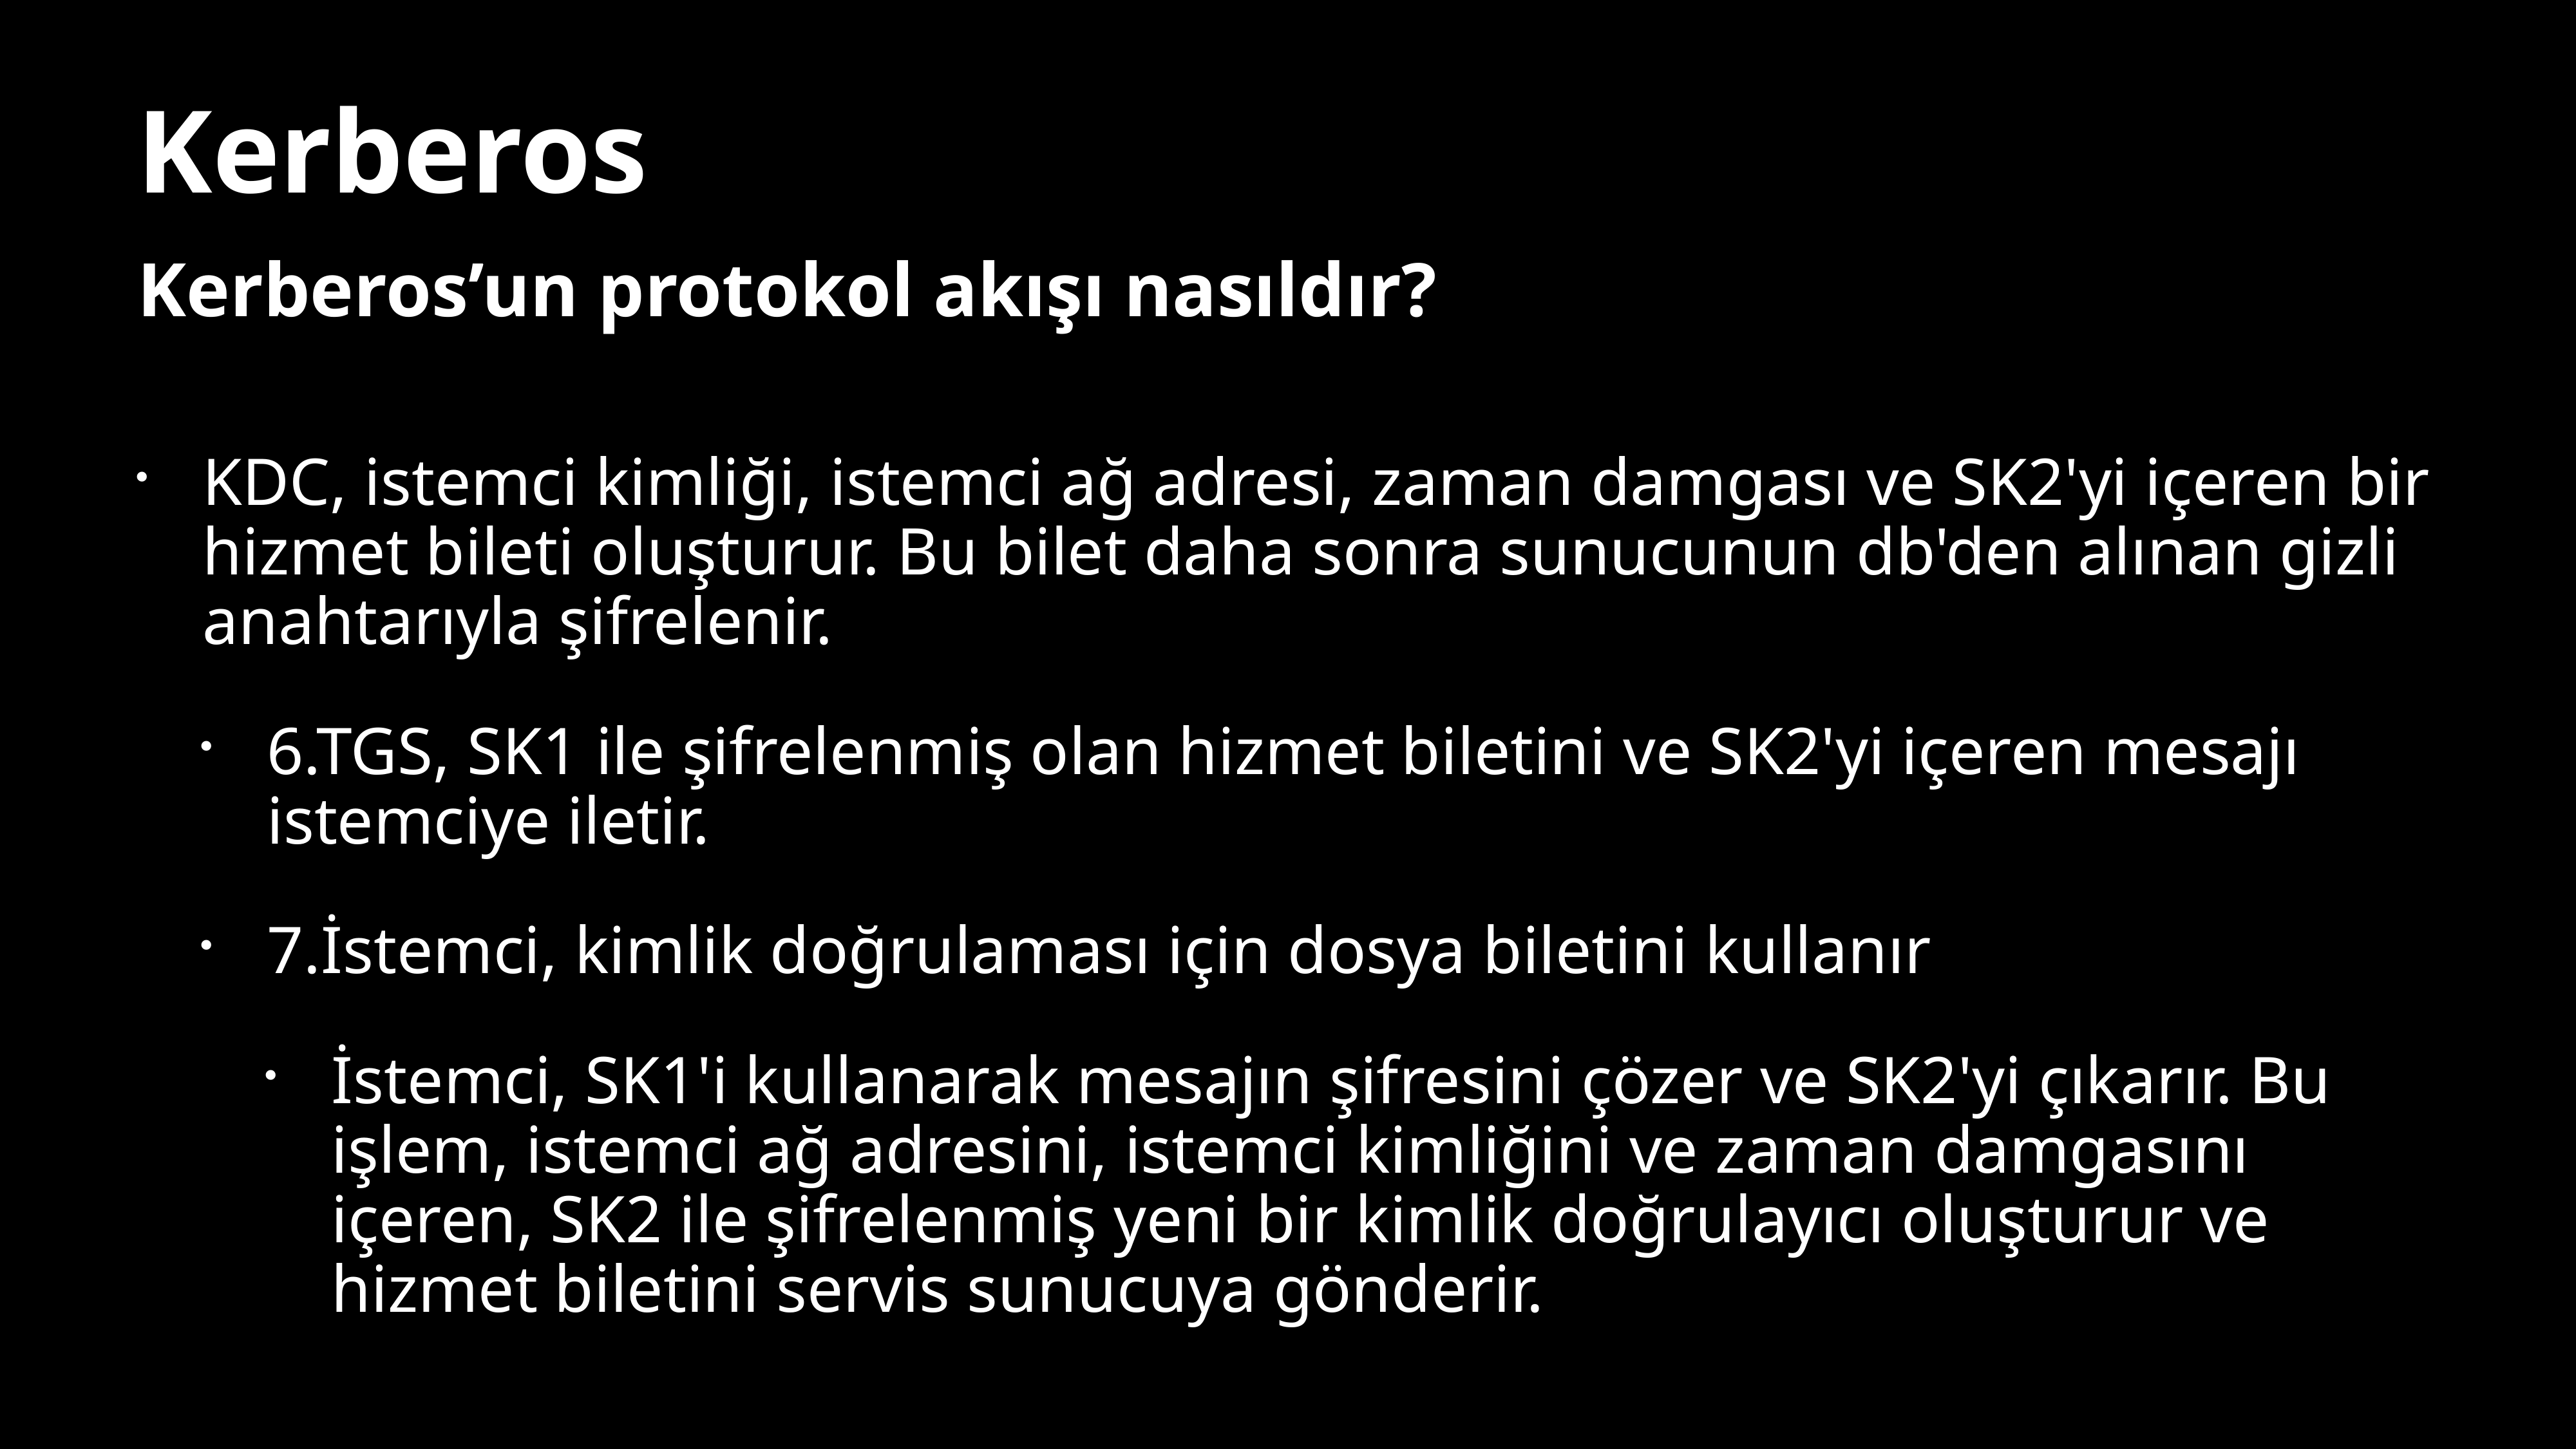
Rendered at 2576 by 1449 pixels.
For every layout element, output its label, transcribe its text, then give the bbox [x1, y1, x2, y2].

text_box Kerberos’un protokol akışı nasıldır? [127, 237, 2448, 336]
text_box KDC, istemci kimliği, istemci ağ adresi, zaman damgası ve SK2'yi içeren bir hizmet bileti oluşturur. Bu bilet daha sonra sunucunun db'den alınan gizli anahtarıyla şifrelenir. 6.TGS, SK1 ile şifrelenmiş olan hizmet biletini ve SK2'yi içeren mesajı istemciye iletir. 7.İstemci, kimlik doğrulaması için dosya biletini kullanır İstemci, SK1'i kullanarak mesajın şifresini çözer ve SK2'yi çıkarır. Bu işlem, istemci ağ adresini, istemci kimliğini ve zaman damgasını içeren, SK2 ile şifrelenmiş yeni bir kimlik doğrulayıcı oluşturur ve hizmet biletini servis sunucuya gönderir. [127, 444, 2448, 1317]
text_box Kerberos [127, 100, 2448, 237]
